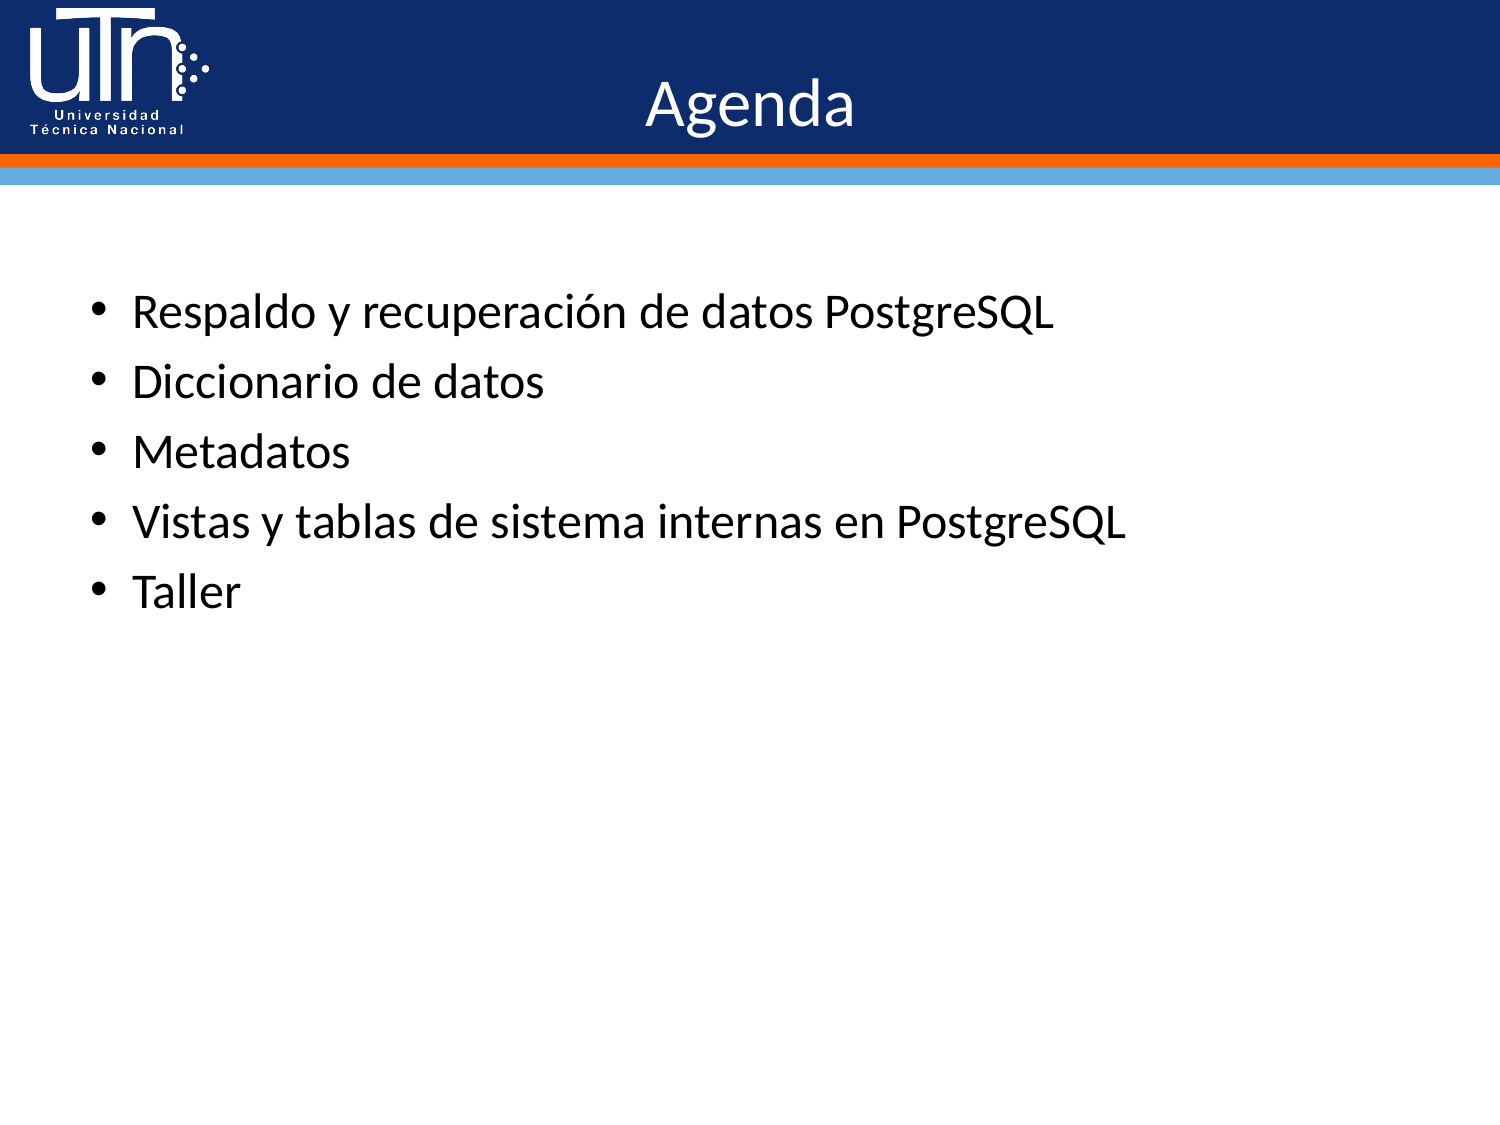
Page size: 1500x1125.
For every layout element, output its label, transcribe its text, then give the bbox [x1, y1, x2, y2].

title Agenda [180, 42, 1323, 156]
list Respaldo y recuperación de datos PostgreSQL Diccionario de datos Metadatos Vistas y tablas de sistema internas en PostgreSQL Taller [75, 270, 1428, 819]
picture [0, 0, 1500, 154]
